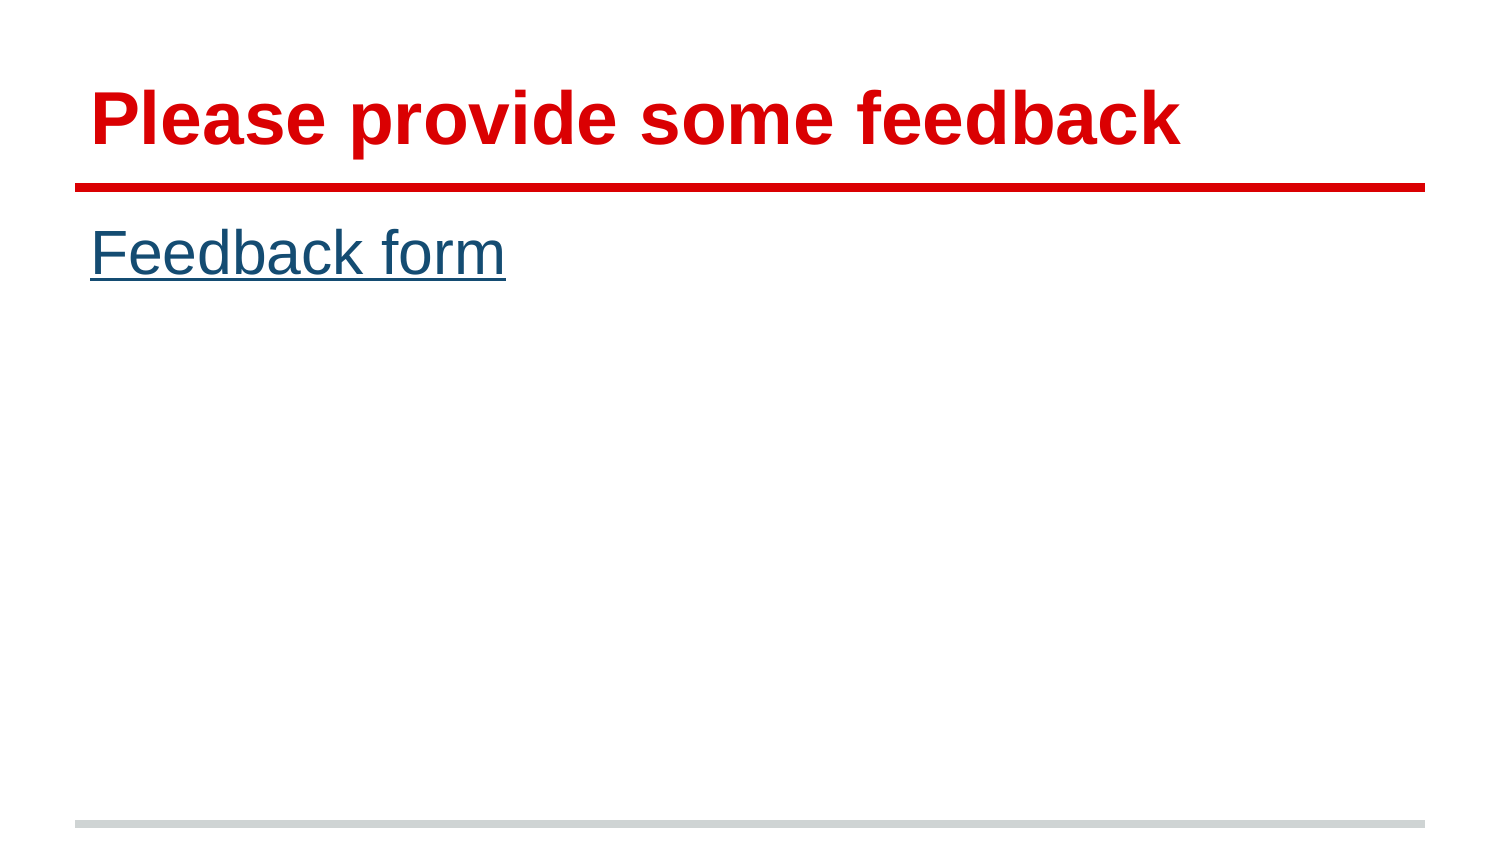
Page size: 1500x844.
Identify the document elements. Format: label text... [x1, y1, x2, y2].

list Feedback form [75, 196, 1425, 808]
title Please provide some feedback [75, 33, 1425, 175]
